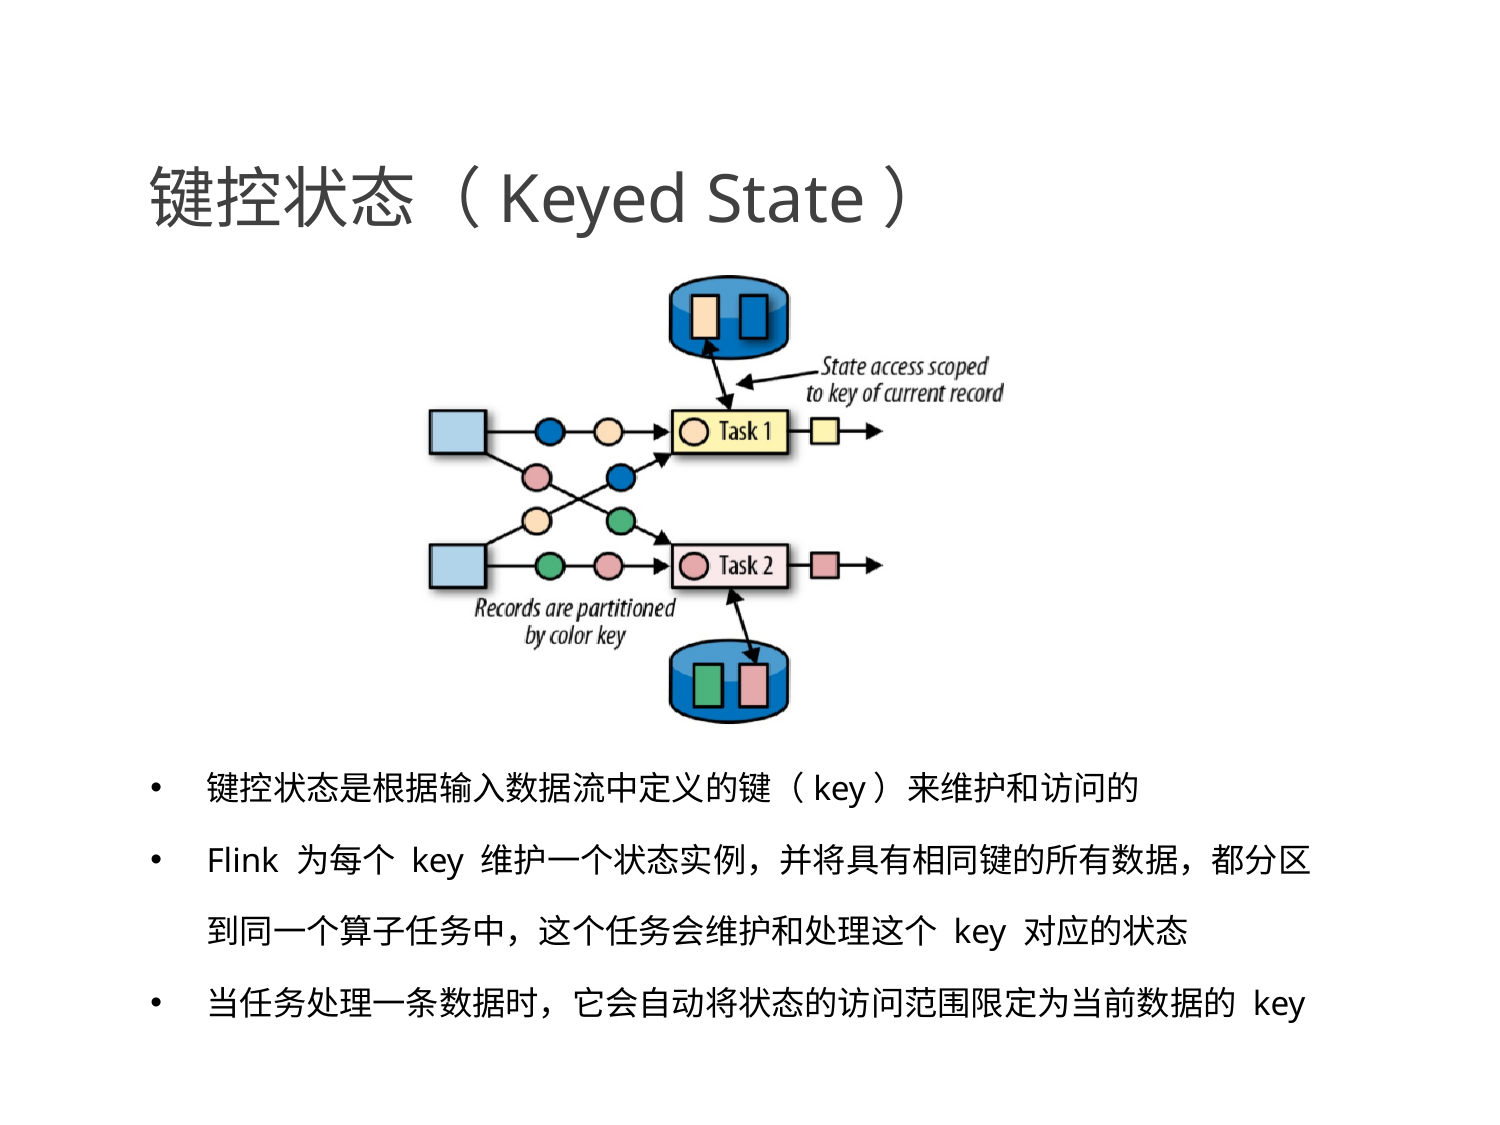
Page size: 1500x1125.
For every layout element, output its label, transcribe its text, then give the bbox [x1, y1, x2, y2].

text_box 键控状态是根据输入数据流中定义的键（key）来维护和访问的 Flink 为每个 key 维护一个状态实例，并将具有相同键的所有数据，都分区到同一个算子任务中，这个任务会维护和处理这个 key 对应的状态 当任务处理一条数据时，它会自动将状态的访问范围限定为当前数据的 key [135, 727, 1353, 1003]
picture [418, 266, 1022, 729]
text_box 键控状态（Keyed State） [74, 101, 1425, 290]
